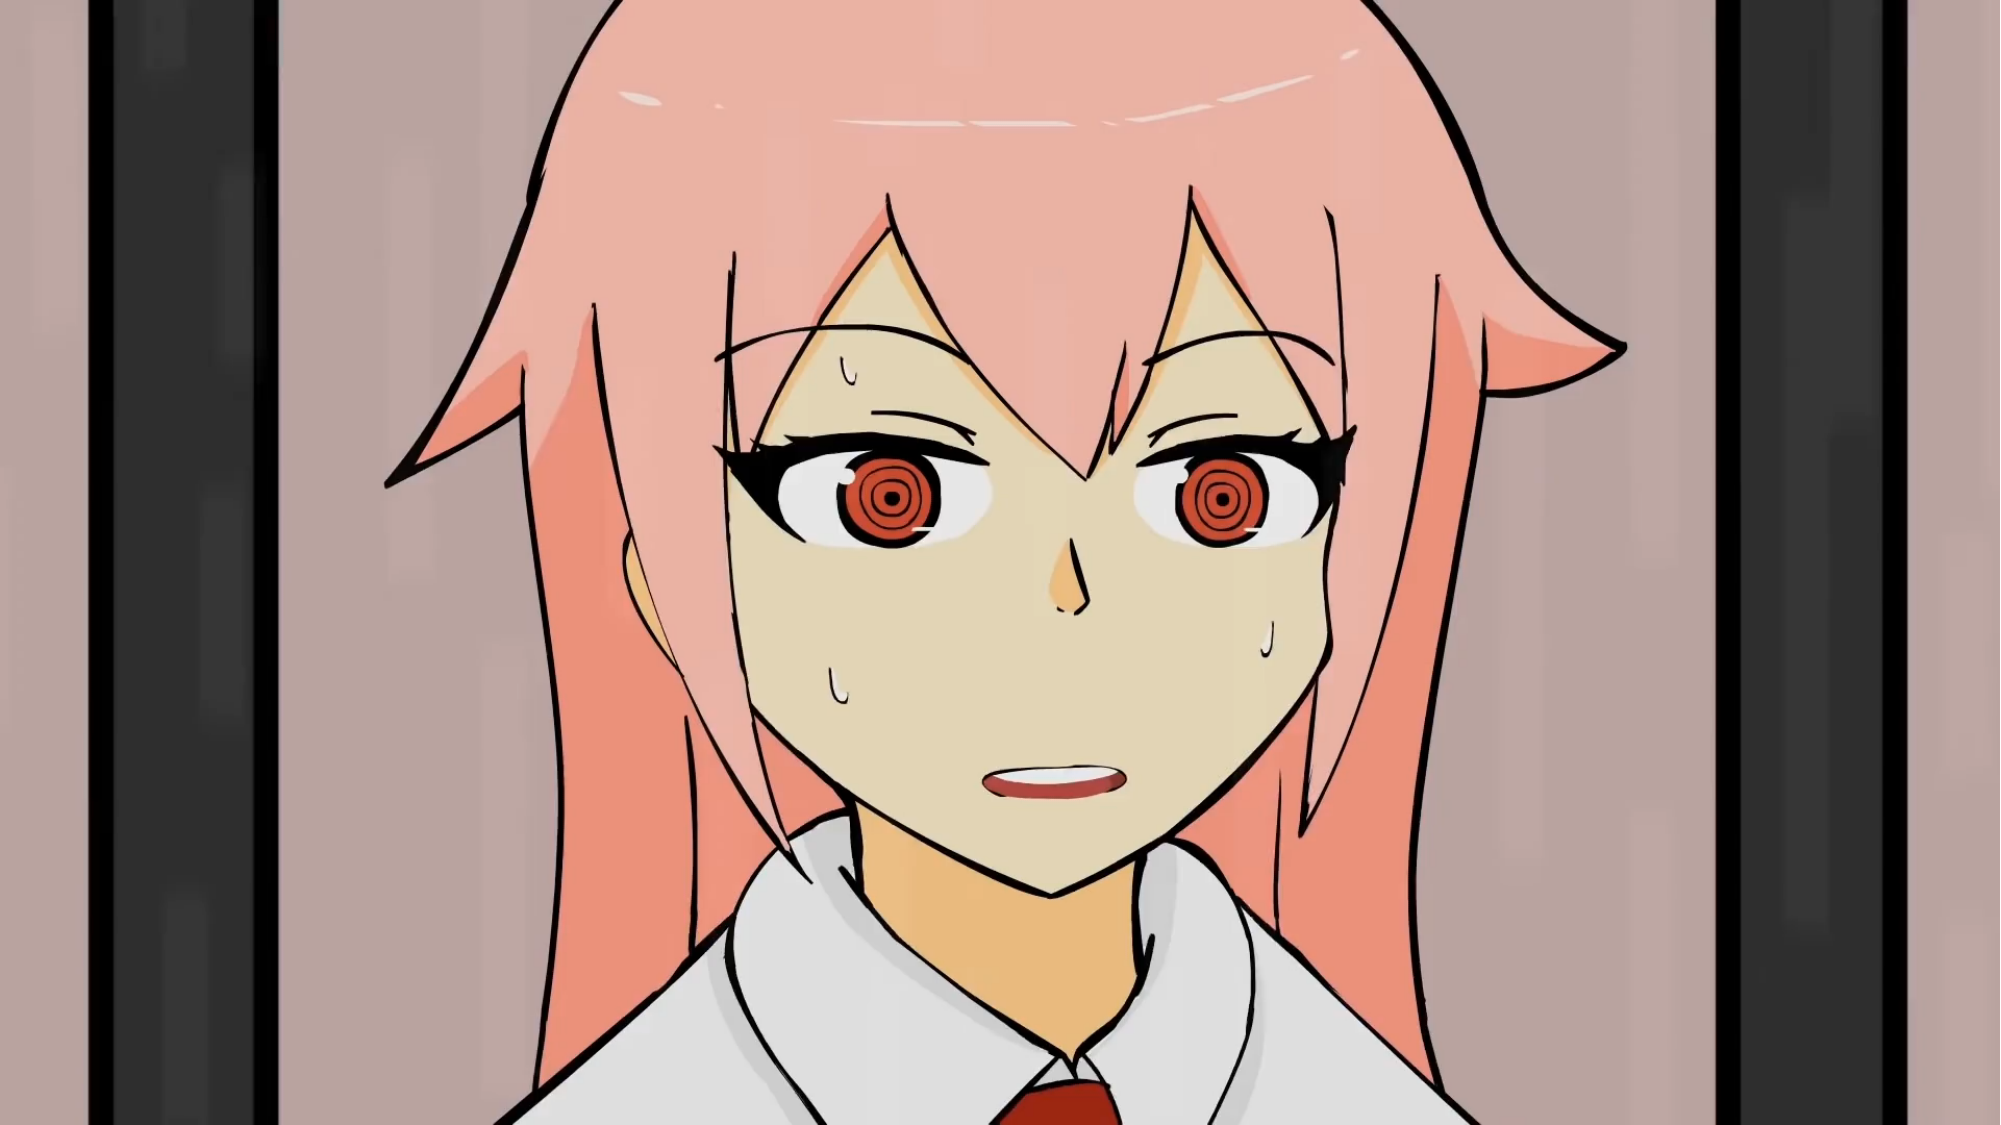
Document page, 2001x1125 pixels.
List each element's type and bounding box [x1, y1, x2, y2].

list [0, 0, 2000, 1125]
